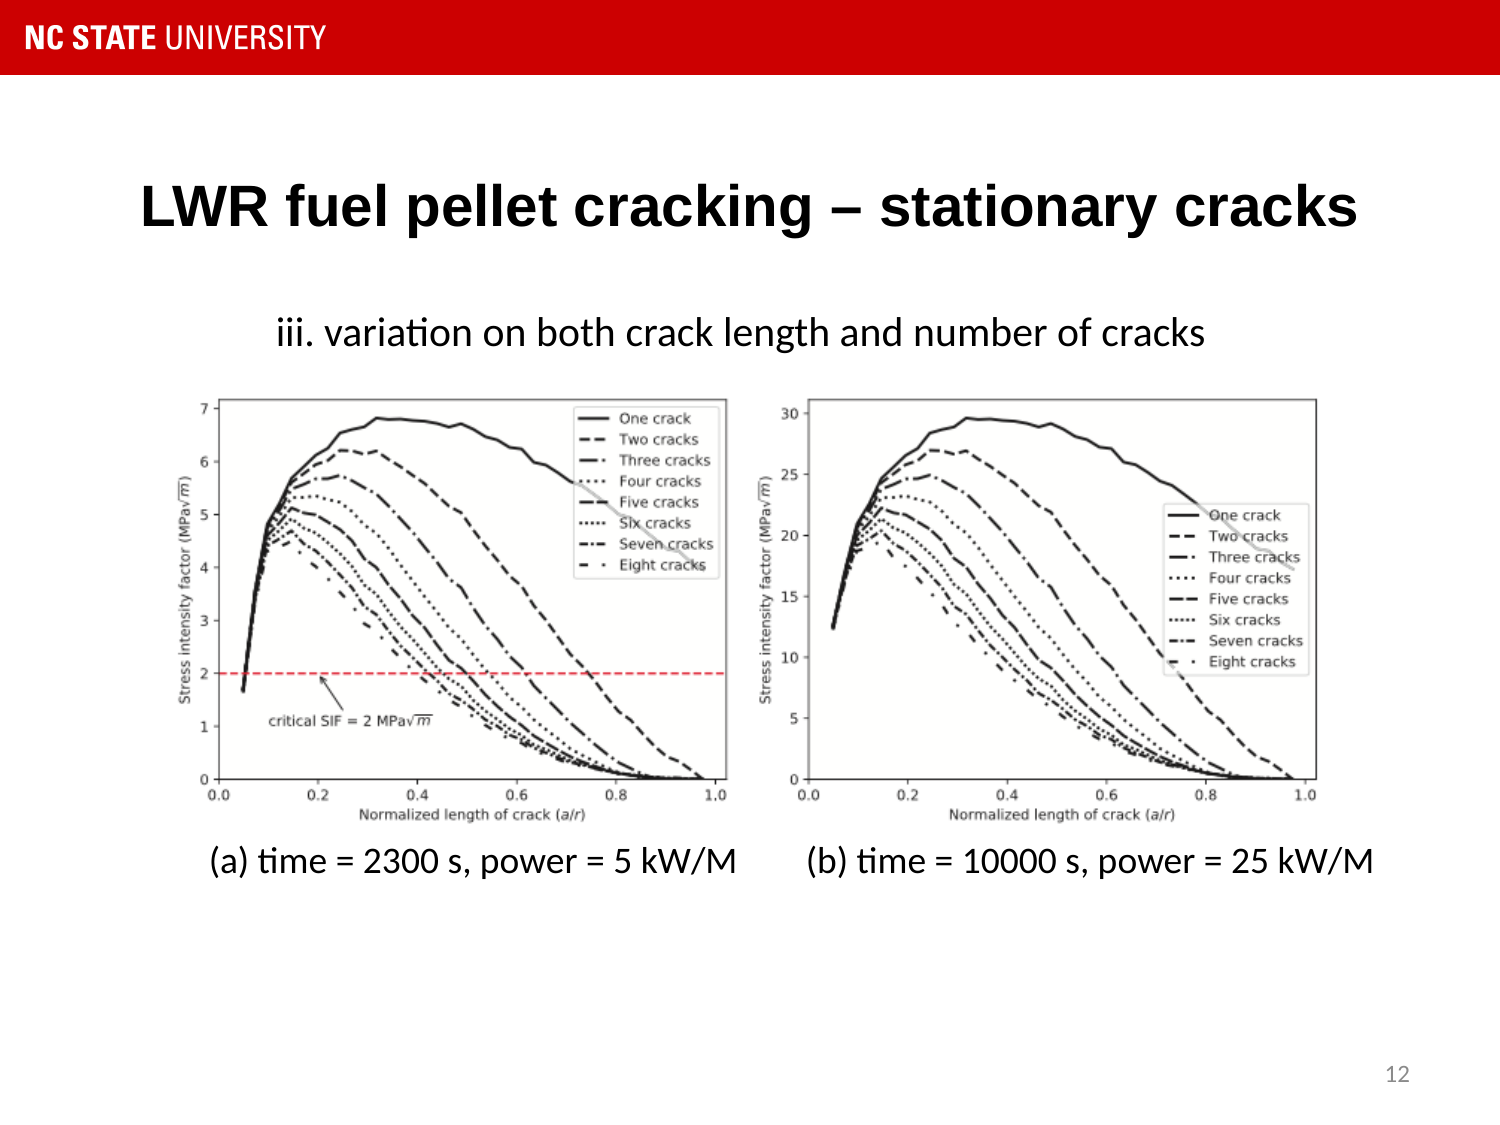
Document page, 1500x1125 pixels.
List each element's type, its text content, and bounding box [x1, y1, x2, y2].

text_box iii. variation on both crack length and number of cracks [261, 296, 1222, 377]
picture [0, 0, 1500, 75]
title LWR fuel pellet cracking – stationary cracks [75, 115, 1425, 291]
slide_number 11 [1074, 1042, 1425, 1103]
text_box (a) time = 2300 s, power = 5 kW/M (b) time = 10000 s, power = 25 kW/M [194, 828, 1399, 934]
picture [149, 378, 1351, 882]
